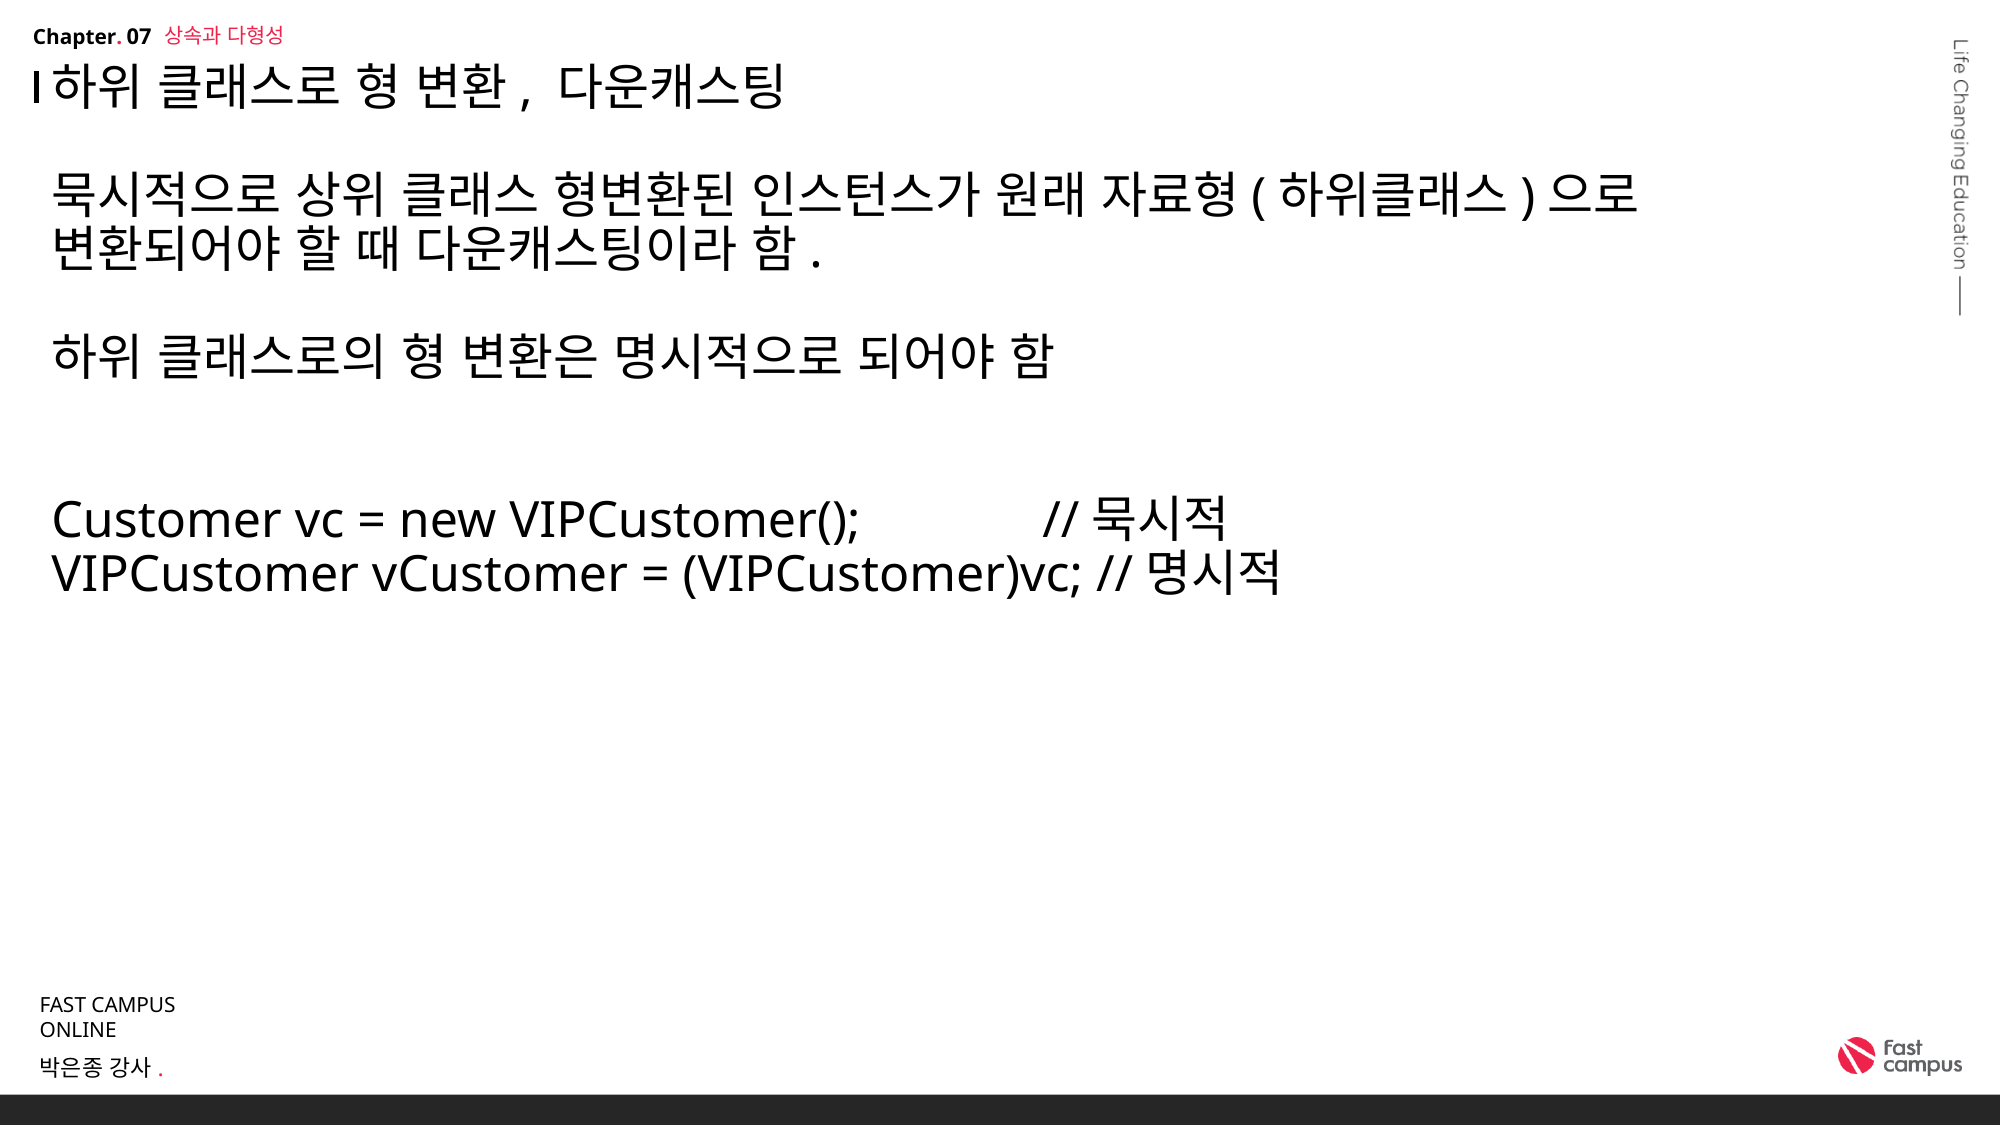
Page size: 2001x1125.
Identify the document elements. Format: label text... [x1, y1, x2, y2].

title 하위 클래스로 형 변환, 다운캐스팅 묵시적으로 상위 클래스 형변환된 인스턴스가 원래 자료형(하위클래스)으로 변환되어야 할 때 다운캐스팅이라 함. 하위 클래스로의 형 변환은 명시적으로 되어야 함 Customer vc = new VIPCustomer(); //묵시적 VIPCustomer vCustomer = (VIPCustomer)vc; //명시적 [36, 54, 1830, 111]
list 07 [111, 18, 150, 55]
list 상속과 다형성 [150, 18, 511, 55]
picture [1942, 23, 1981, 316]
picture [1838, 1037, 1962, 1076]
